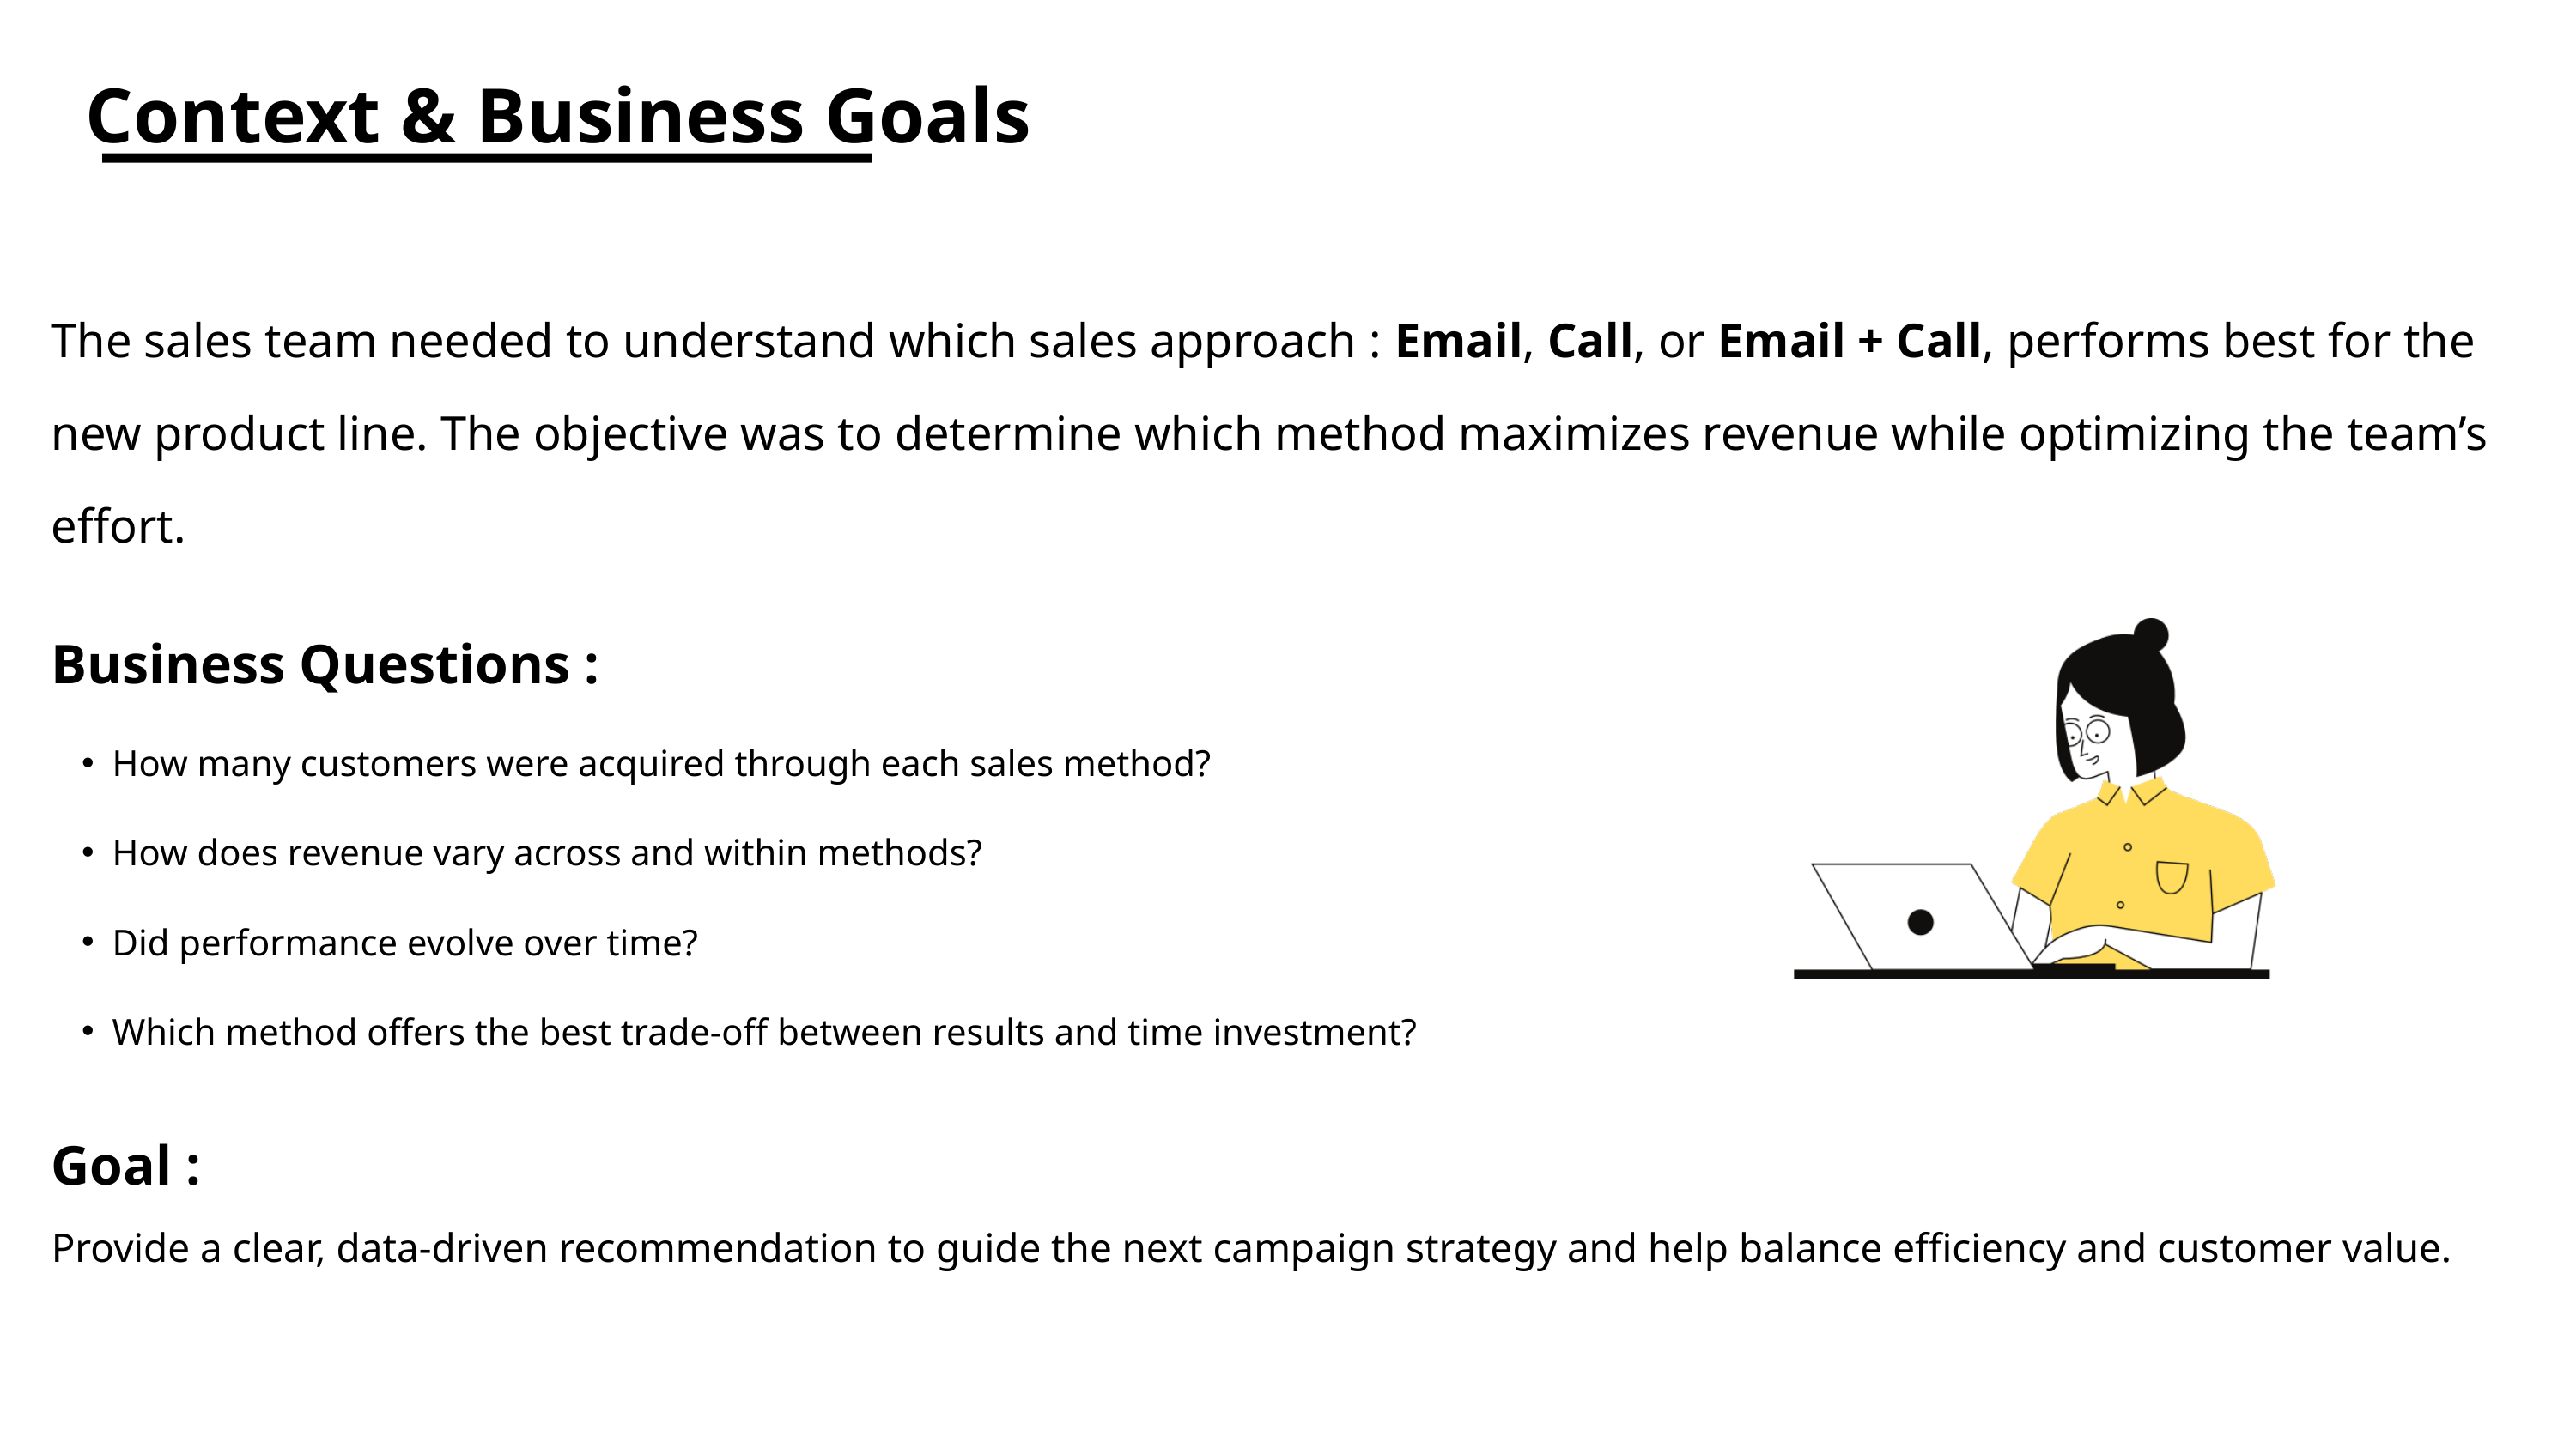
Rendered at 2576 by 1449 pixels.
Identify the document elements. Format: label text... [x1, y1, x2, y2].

text_box [1794, 618, 2276, 979]
text_box The sales team needed to understand which sales approach : Email, Call, or Email + Call, performs best for the new product line. The objective was to determine which method maximizes revenue while optimizing the team’s effort. Business Questions : How many customers were acquired through each sales method? How does revenue vary across and within methods? Did performance evolve over time? Which method offers the best trade-off between results and time investment? Goal : Provide a clear, data-driven recommendation to guide the next campaign strategy and help balance efficiency and customer value. [51, 273, 2507, 1270]
text_box Context & Business Goals [51, 52, 1066, 159]
